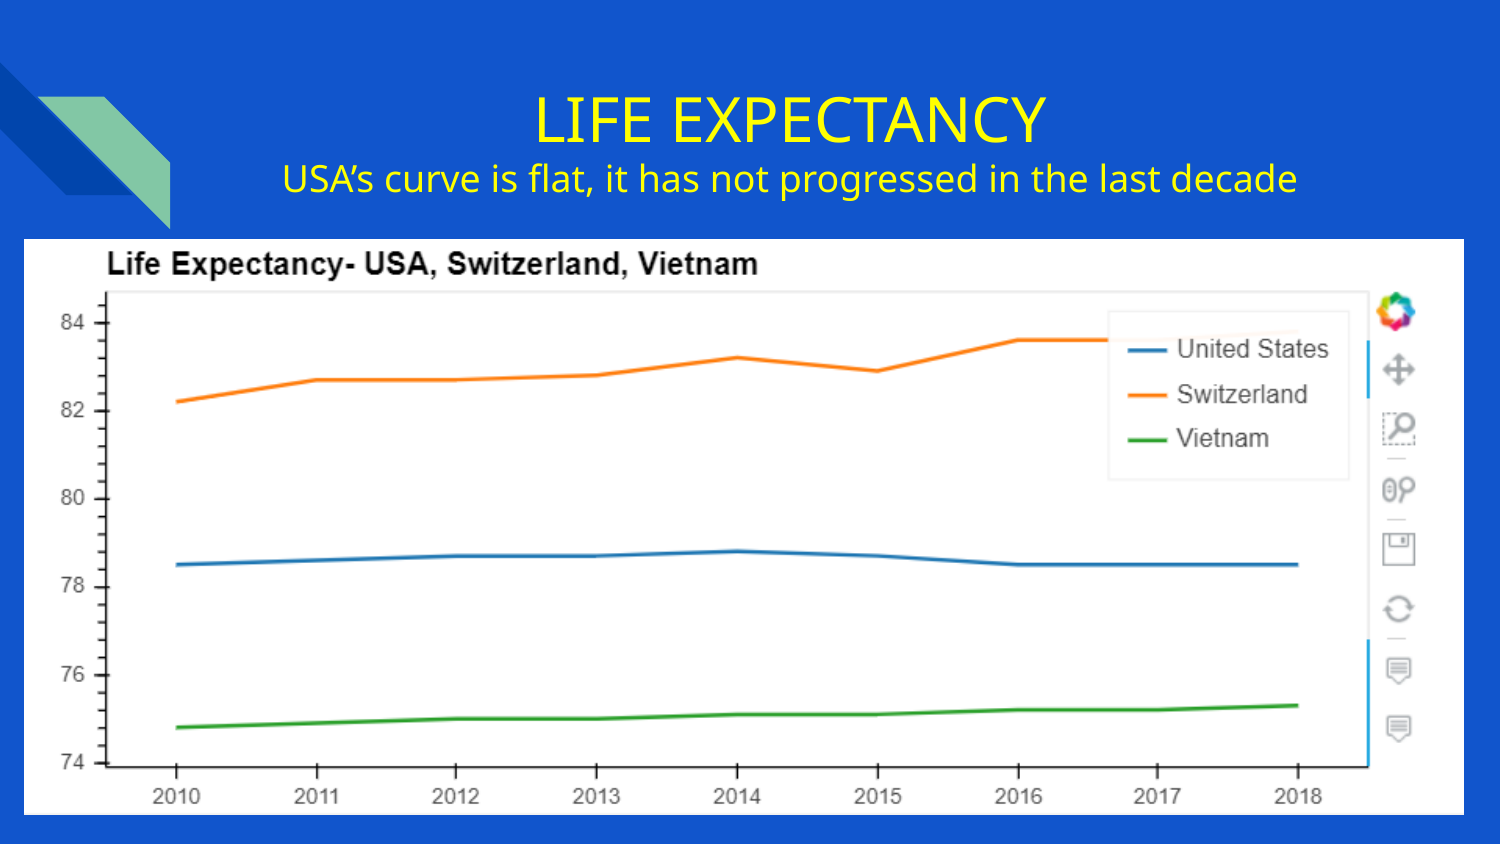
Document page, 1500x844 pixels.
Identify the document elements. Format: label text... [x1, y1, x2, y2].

title LIFE EXPECTANCY USA’s curve is flat, it has not progressed in the last decade [212, 64, 1368, 215]
picture [24, 239, 1465, 815]
